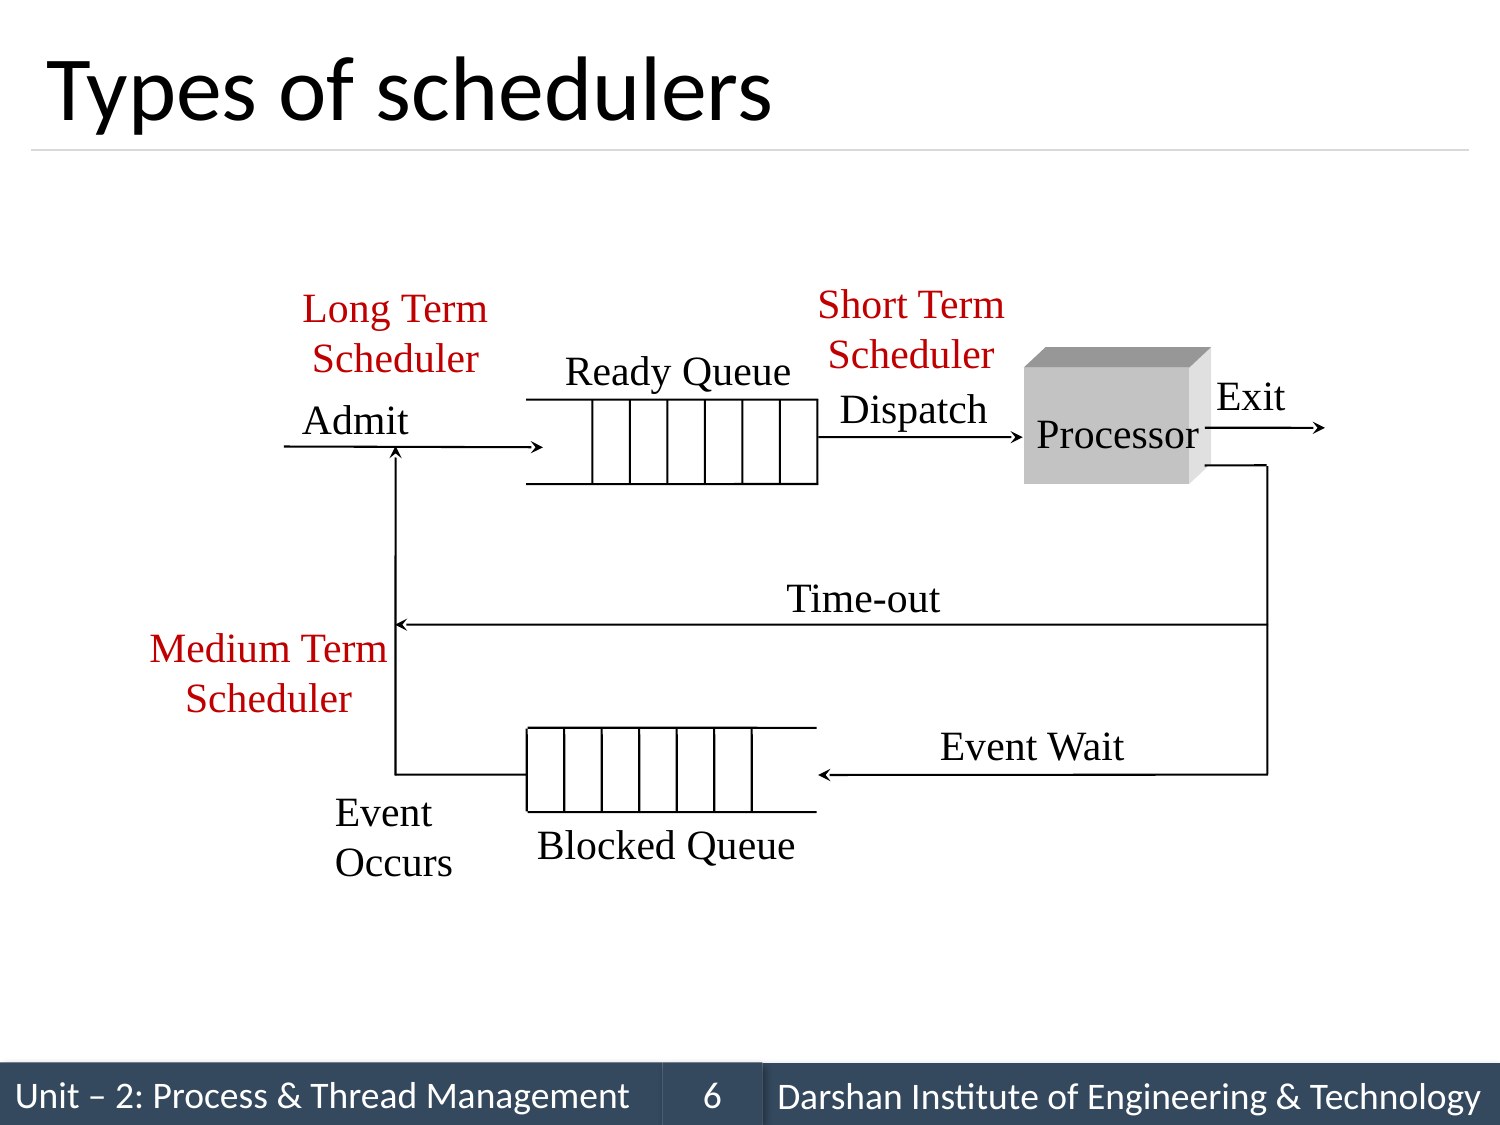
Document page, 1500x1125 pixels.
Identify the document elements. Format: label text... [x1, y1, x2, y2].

text_box Blocked Queue [525, 820, 808, 874]
text_box Medium Term Scheduler [138, 615, 400, 727]
text_box Admit [290, 387, 421, 449]
text_box Exit [1218, 363, 1297, 425]
text_box [389, 449, 402, 459]
text_box Long Term Scheduler [291, 274, 500, 386]
text_box [1312, 421, 1325, 434]
text_box Event Occurs [323, 778, 465, 890]
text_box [525, 398, 819, 485]
text_box Event Wait [928, 713, 1136, 775]
text_box [400, 618, 408, 631]
text_box Short Term Scheduler [806, 271, 1017, 382]
text_box [1010, 430, 1018, 444]
picture [1023, 346, 1214, 486]
text_box Time-out [775, 564, 952, 626]
text_box [821, 768, 831, 782]
title Types of schedulers [31, 17, 1469, 150]
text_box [526, 727, 817, 813]
text_box Dispatch [828, 382, 1000, 437]
text_box Ready Queue [553, 338, 803, 397]
